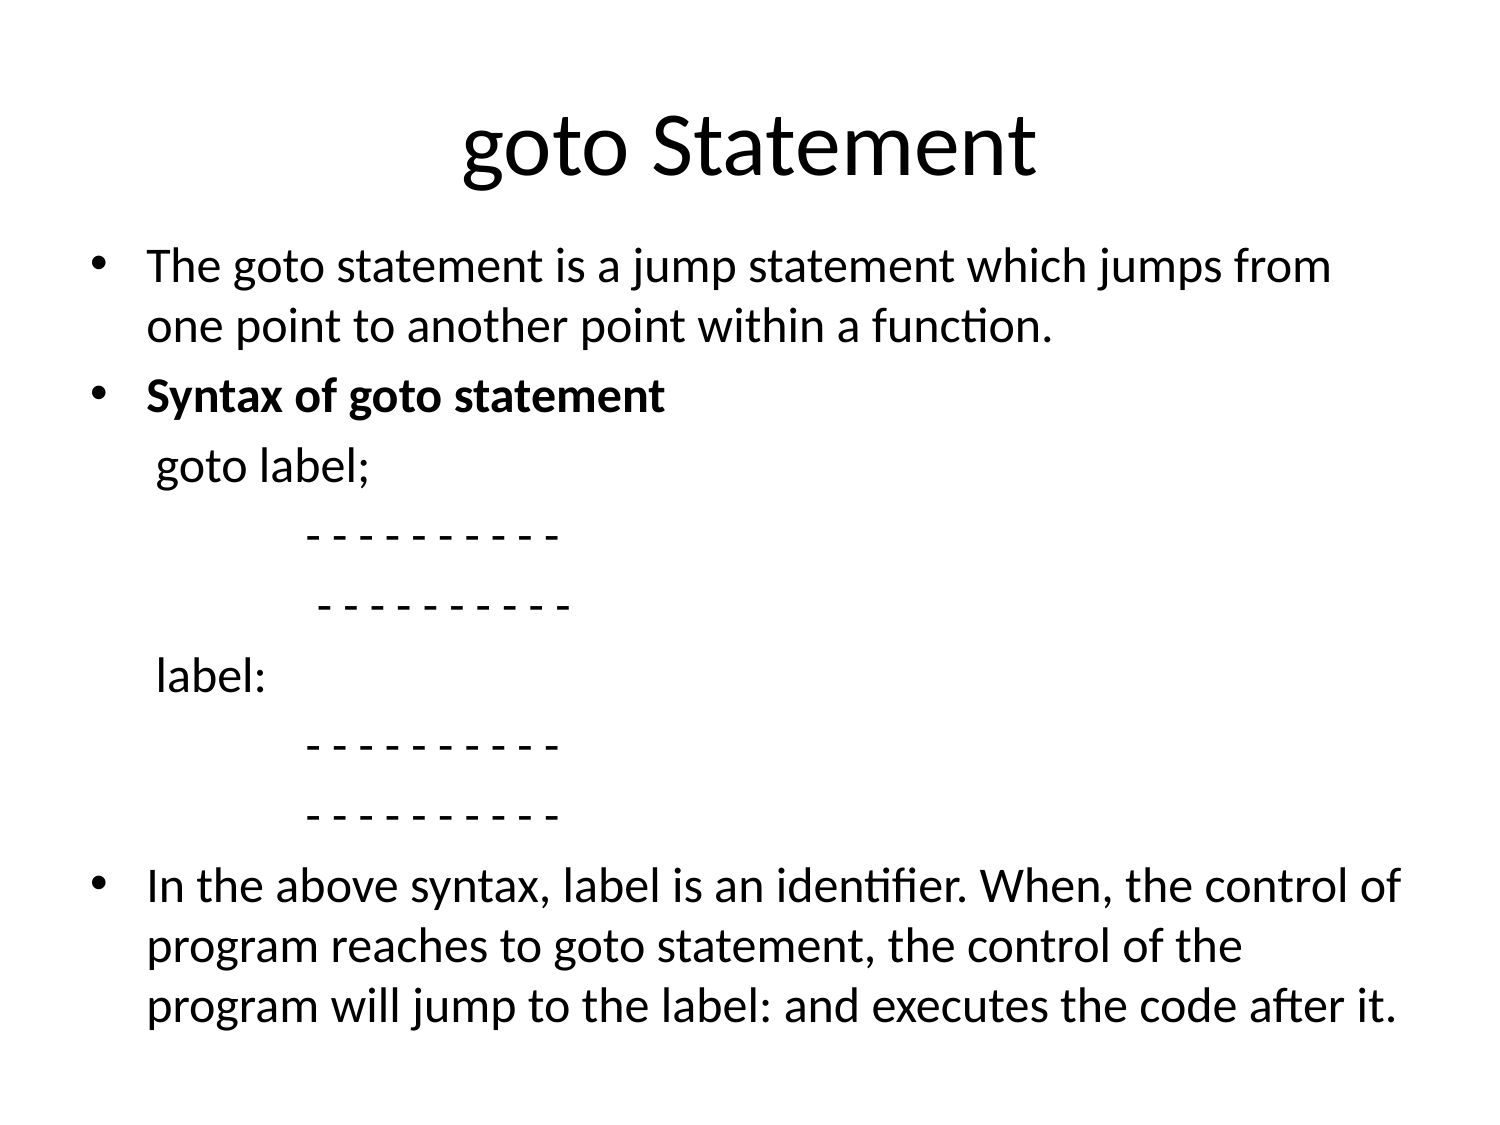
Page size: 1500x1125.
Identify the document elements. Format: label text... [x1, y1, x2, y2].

list The goto statement is a jump statement which jumps from one point to another point within a function. Syntax of goto statement goto label; - - - - - - - - - - - - - - - - - - - - label: - - - - - - - - - - - - - - - - - - - - In the above syntax, label is an identifier. When, the control of program reaches to goto statement, the control of the program will jump to the label: and executes the code after it. [75, 224, 1425, 1063]
title goto Statement [75, 45, 1425, 224]
